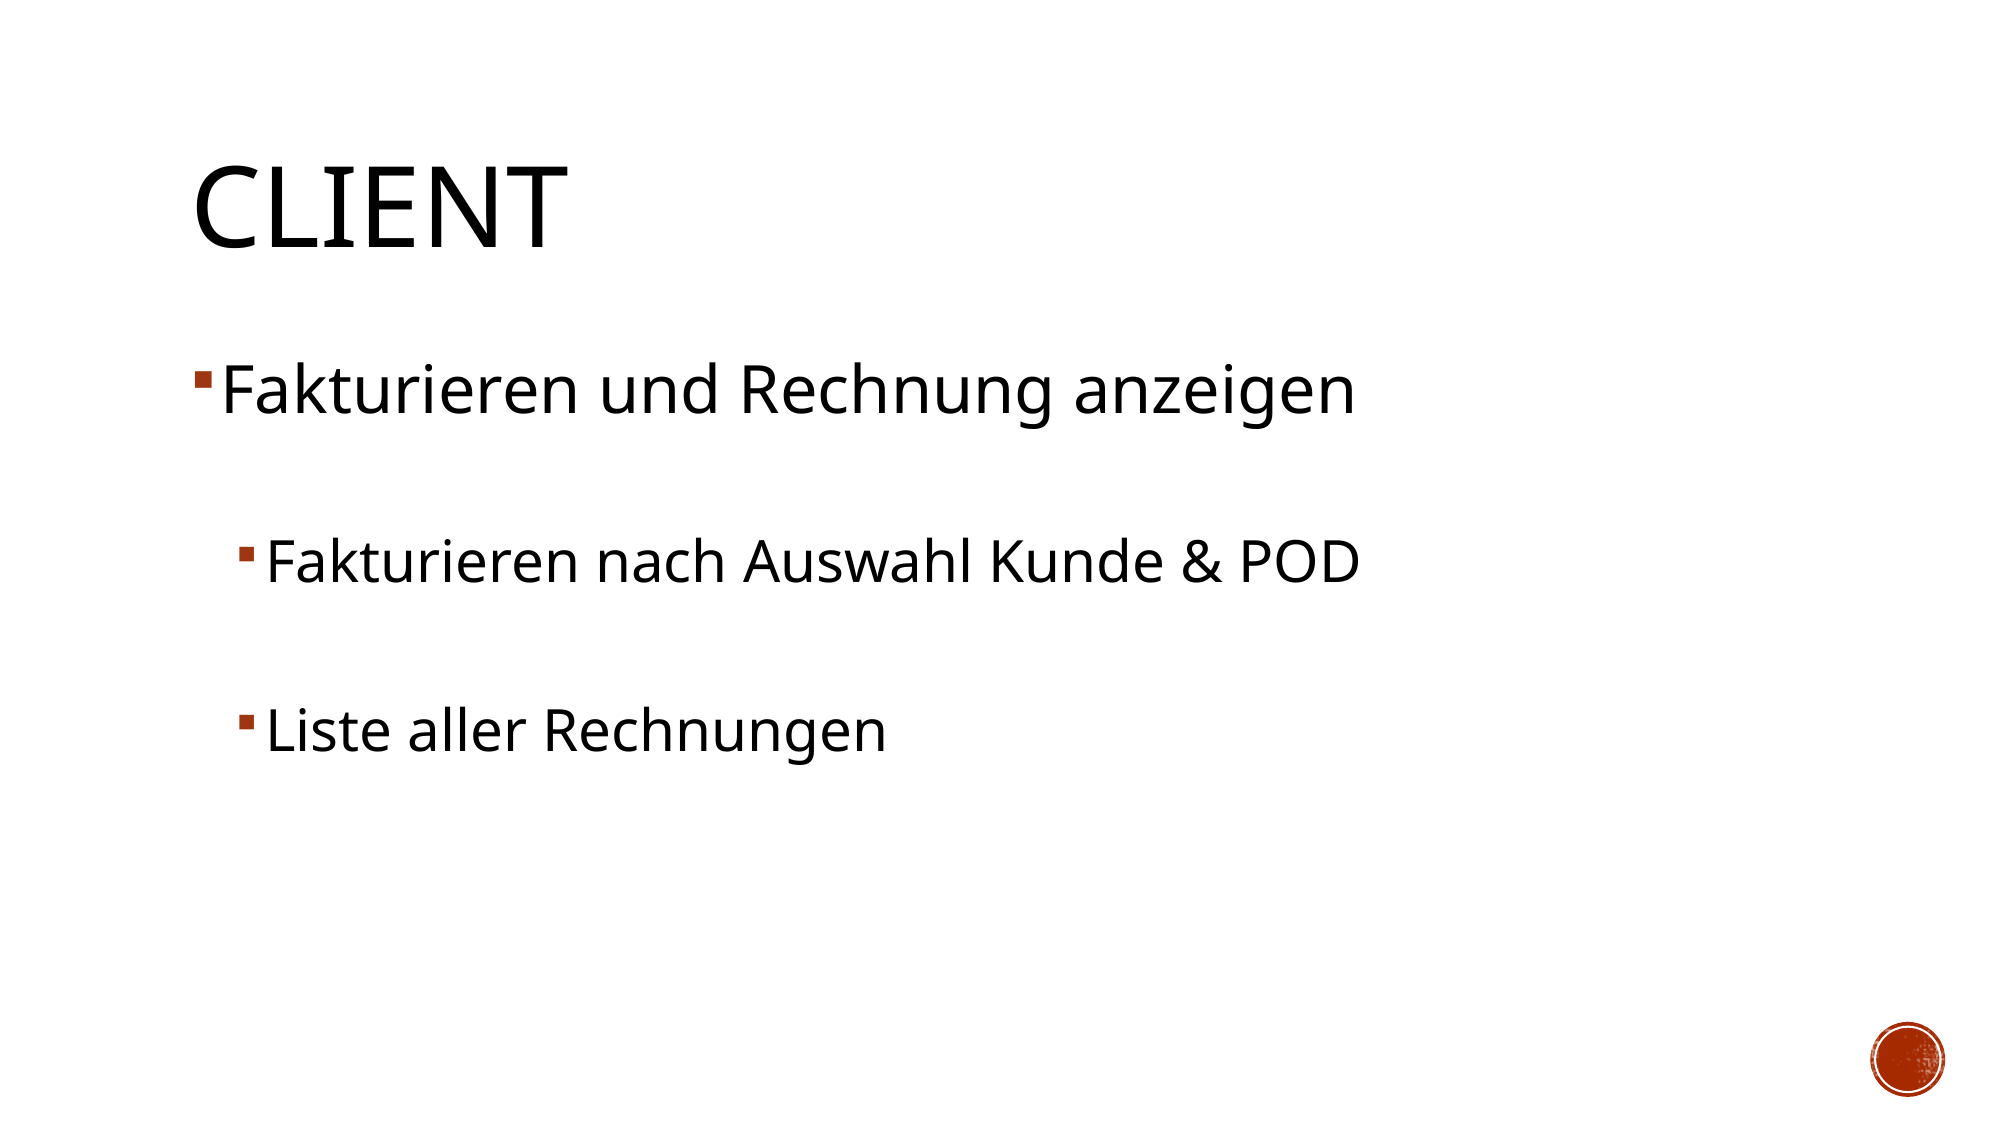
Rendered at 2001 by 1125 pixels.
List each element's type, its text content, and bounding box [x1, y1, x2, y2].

list Fakturieren und Rechnung anzeigen Fakturieren nach Auswahl Kunde & POD Liste aller Rechnungen [175, 348, 1826, 1013]
title Client [175, 79, 1826, 344]
